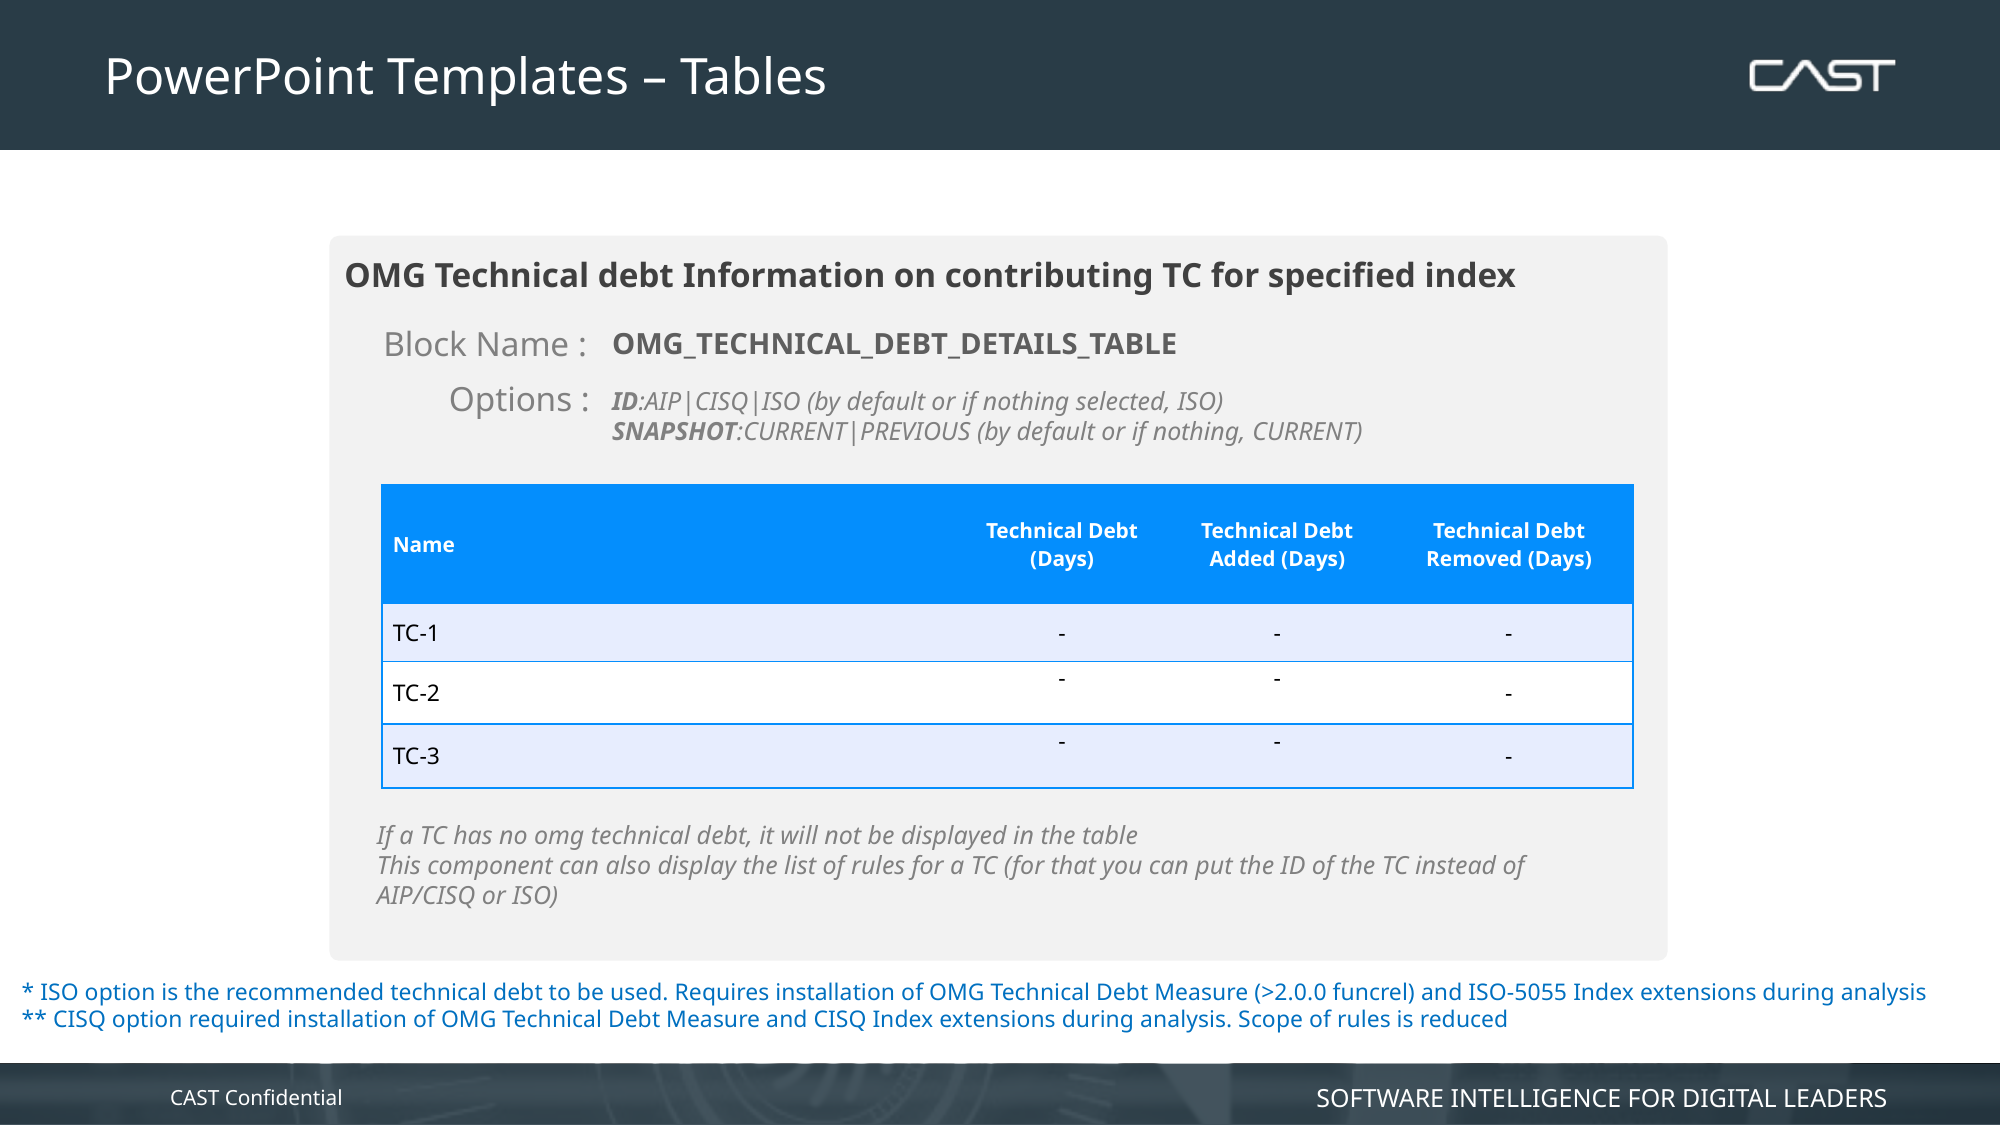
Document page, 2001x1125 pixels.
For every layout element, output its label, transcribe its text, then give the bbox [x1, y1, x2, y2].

text_box * ISO option is the recommended technical debt to be used. Requires installation of OMG Technical Debt Measure (>2.0.0 funcrel) and ISO-5055 Index extensions during analysis ** CISQ option required installation of OMG Technical Debt Measure and CISQ Index extensions during analysis. Scope of rules is reduced [6, 969, 1966, 1077]
title PowerPoint Templates – Tables [89, 6, 1527, 150]
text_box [314, 235, 1686, 961]
picture [1733, 43, 1911, 107]
